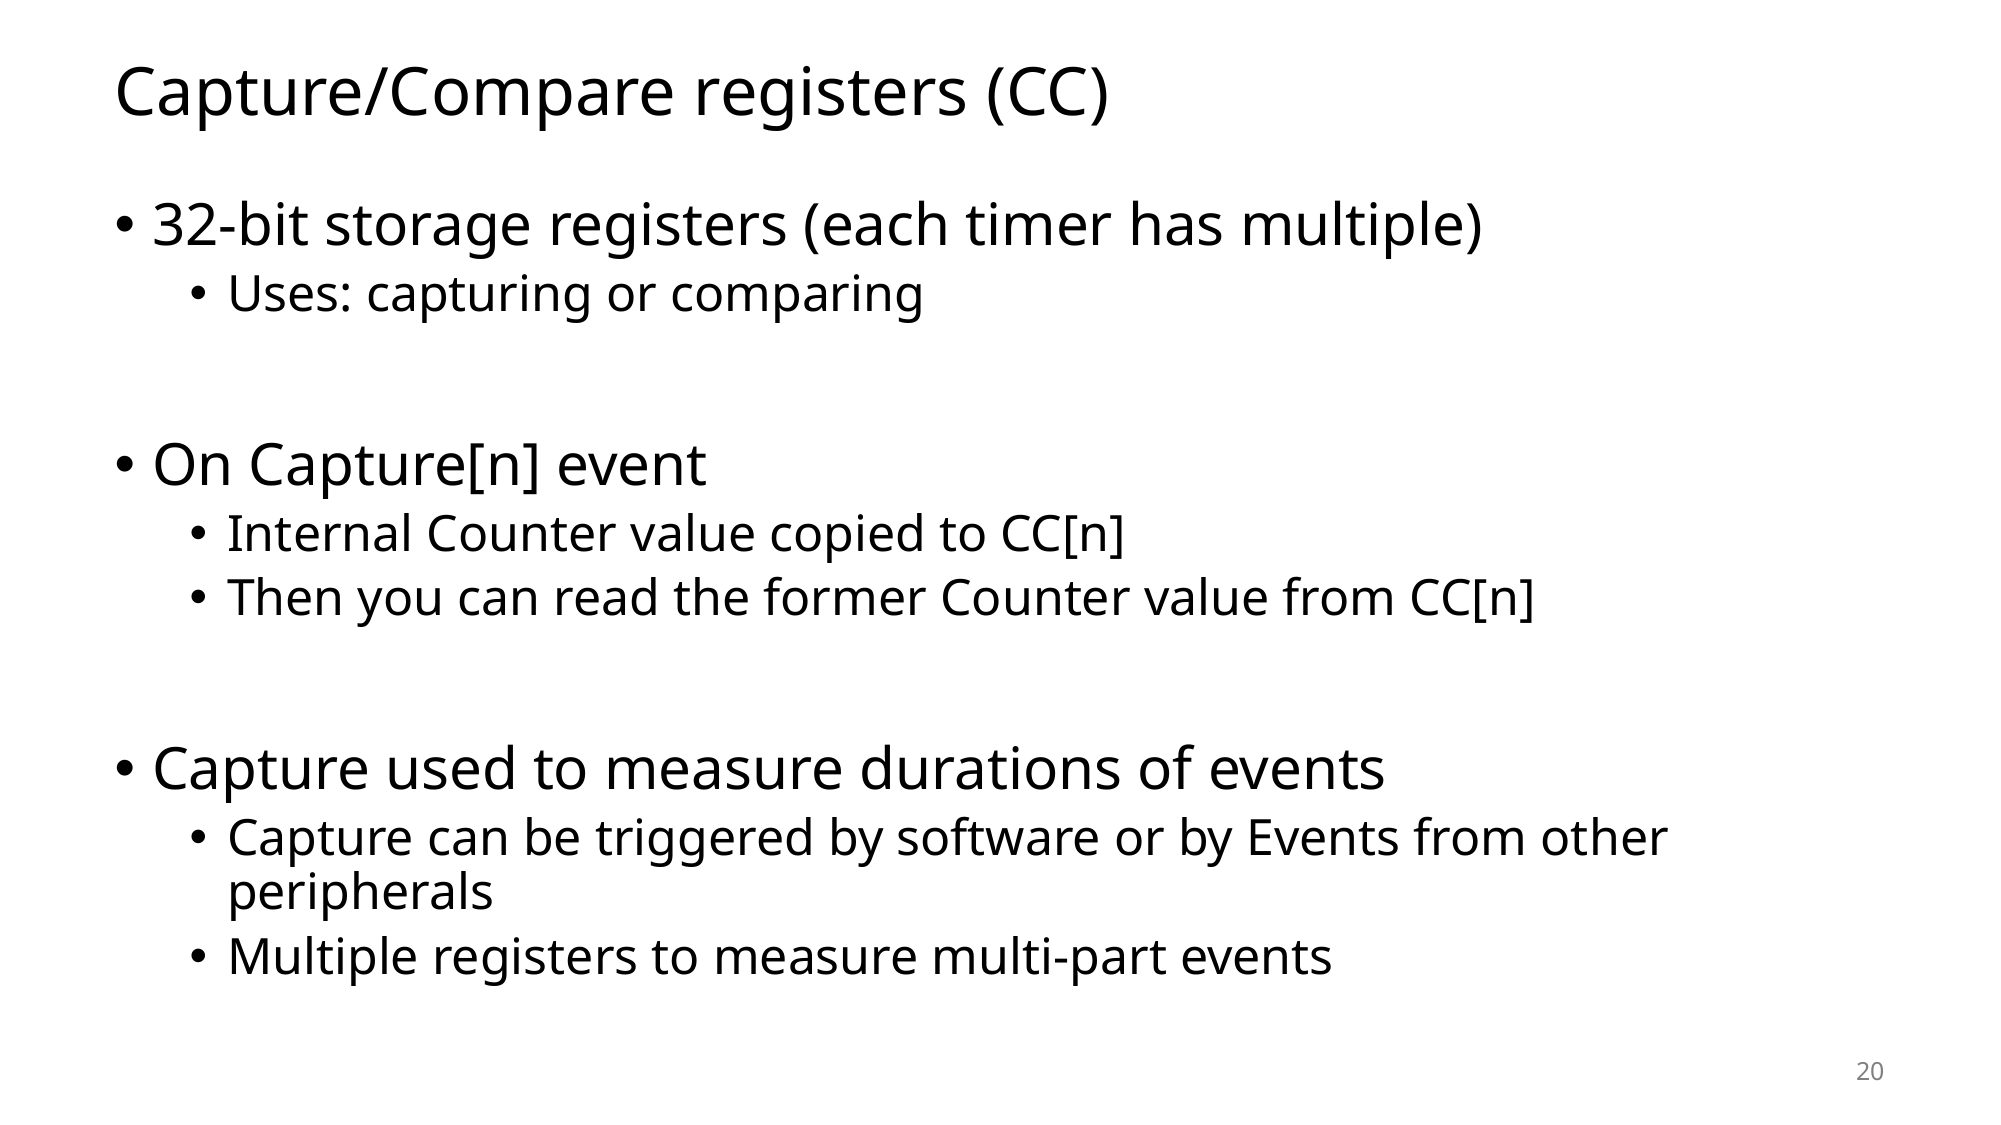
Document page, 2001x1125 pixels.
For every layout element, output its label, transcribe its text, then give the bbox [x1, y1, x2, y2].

slide_number 20 [1749, 1042, 1900, 1103]
list 32-bit storage registers (each timer has multiple) Uses: capturing or comparing On Capture[n] event Internal Counter value copied to CC[n] Then you can read the former Counter value from CC[n] Capture used to measure durations of events Capture can be triggered by software or by Events from other peripherals Multiple registers to measure multi-part events [99, 187, 1900, 1013]
title Capture/Compare registers (CC) [99, 37, 1900, 150]
